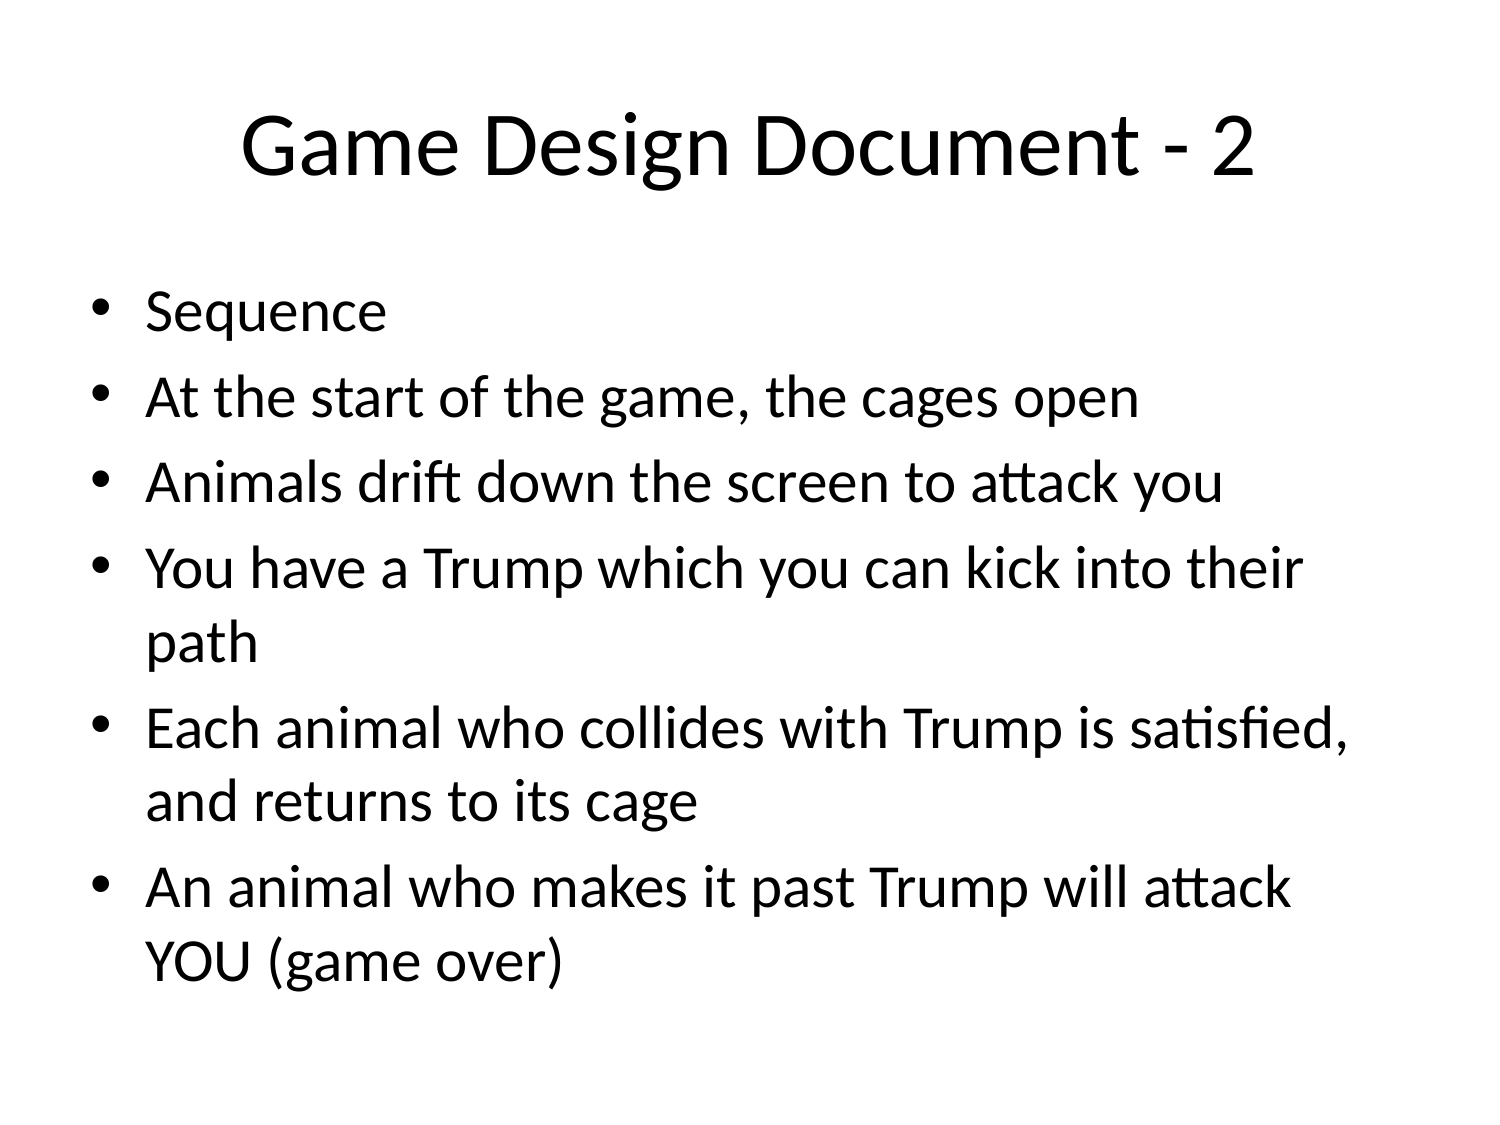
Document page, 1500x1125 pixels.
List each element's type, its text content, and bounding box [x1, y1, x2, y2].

list Sequence At the start of the game, the cages open Animals drift down the screen to attack you You have a Trump which you can kick into their path Each animal who collides with Trump is satisfied, and returns to its cage An animal who makes it past Trump will attack YOU (game over) [75, 262, 1425, 1005]
title Game Design Document - 2 [75, 45, 1425, 233]
